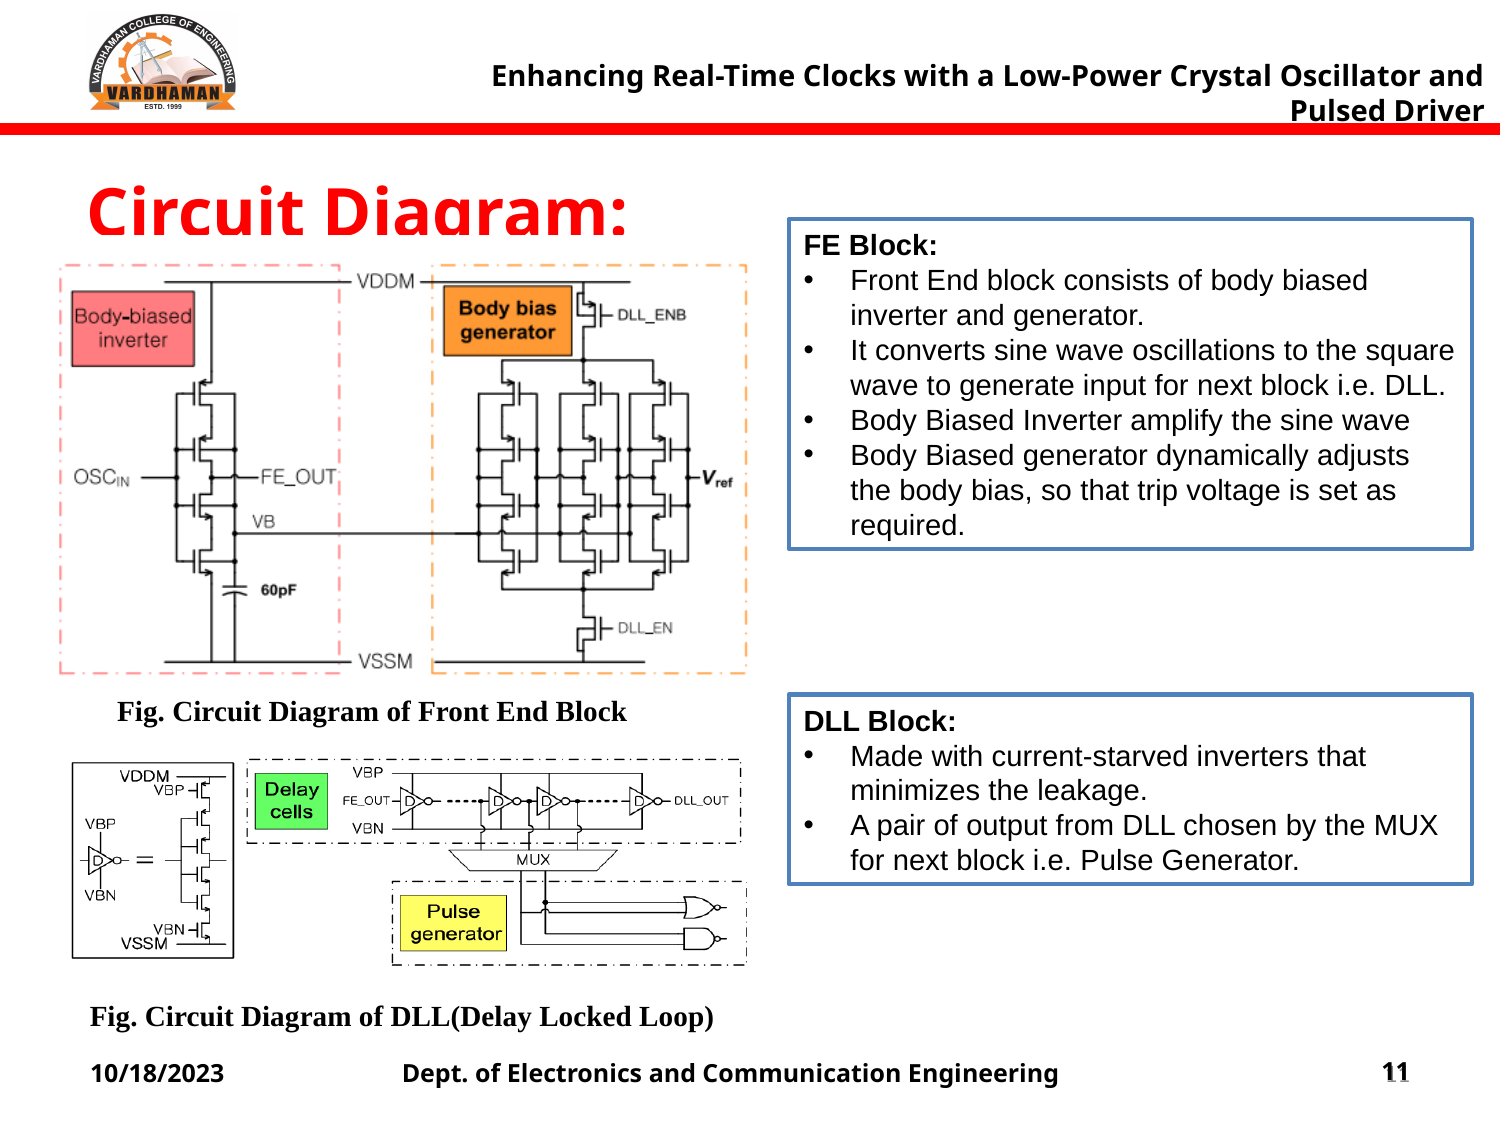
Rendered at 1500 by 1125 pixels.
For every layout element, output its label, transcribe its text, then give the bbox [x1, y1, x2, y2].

text_box Fig. Circuit Diagram of DLL(Delay Locked Loop) [75, 990, 789, 1041]
picture [57, 753, 772, 973]
footer Dept. of Electronics and Communication Engineering [362, 1042, 1100, 1103]
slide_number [75, 1042, 267, 1103]
text_box Enhancing Real-Time Clocks with a Low-Power Crystal Oscillator and Pulsed Driver [454, 49, 1500, 135]
picture [27, 235, 762, 695]
text_box Fig. Circuit Diagram of Front End Block [102, 703, 762, 735]
text_box 11 [1362, 1042, 1425, 1103]
text_box Circuit Diagram: [71, 162, 1472, 258]
text_box FE Block: Front End block consists of body biased inverter and generator. It converts sine wave oscillations to the square wave to generate input for next block i.e. DLL. Body Biased Inverter amplify the sine wave Body Biased generator dynamically adjusts the body bias, so that trip voltage is set as required. [787, 217, 1474, 551]
text_box DLL Block: Made with current-starved inverters that minimizes the leakage. A pair of output from DLL chosen by the MUX for next block i.e. Pulse Generator. [787, 692, 1474, 886]
picture [87, 12, 238, 113]
